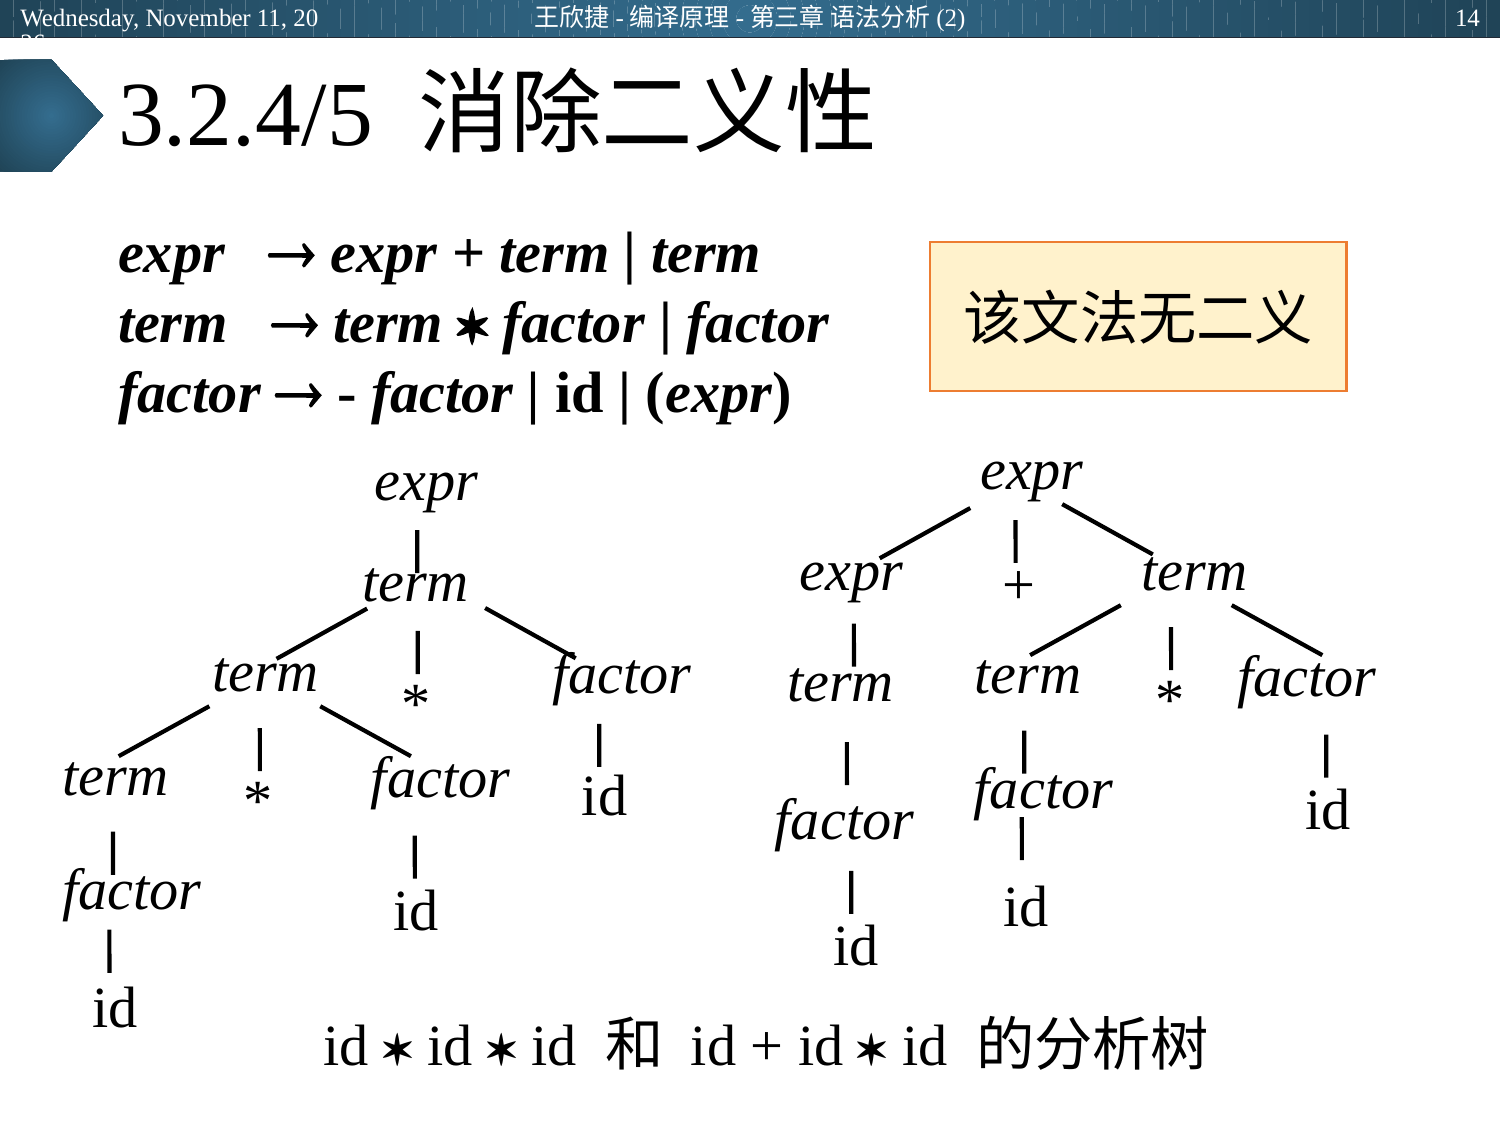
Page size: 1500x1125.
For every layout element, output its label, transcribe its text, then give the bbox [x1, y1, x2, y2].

title 3.2.4/5 消除二义性 [103, 37, 1397, 194]
text_box 该文法无二义 [929, 241, 1348, 392]
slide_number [5, 1, 344, 32]
list expr  expr + term | term term  term  factor | factor factor  - factor | id | (expr) [103, 206, 1397, 429]
footer 王欣捷-编译原理-第三章 语法分析(2) [496, 1, 1004, 32]
slide_number 14 [1157, 1, 1495, 32]
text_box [59, 429, 1397, 1093]
